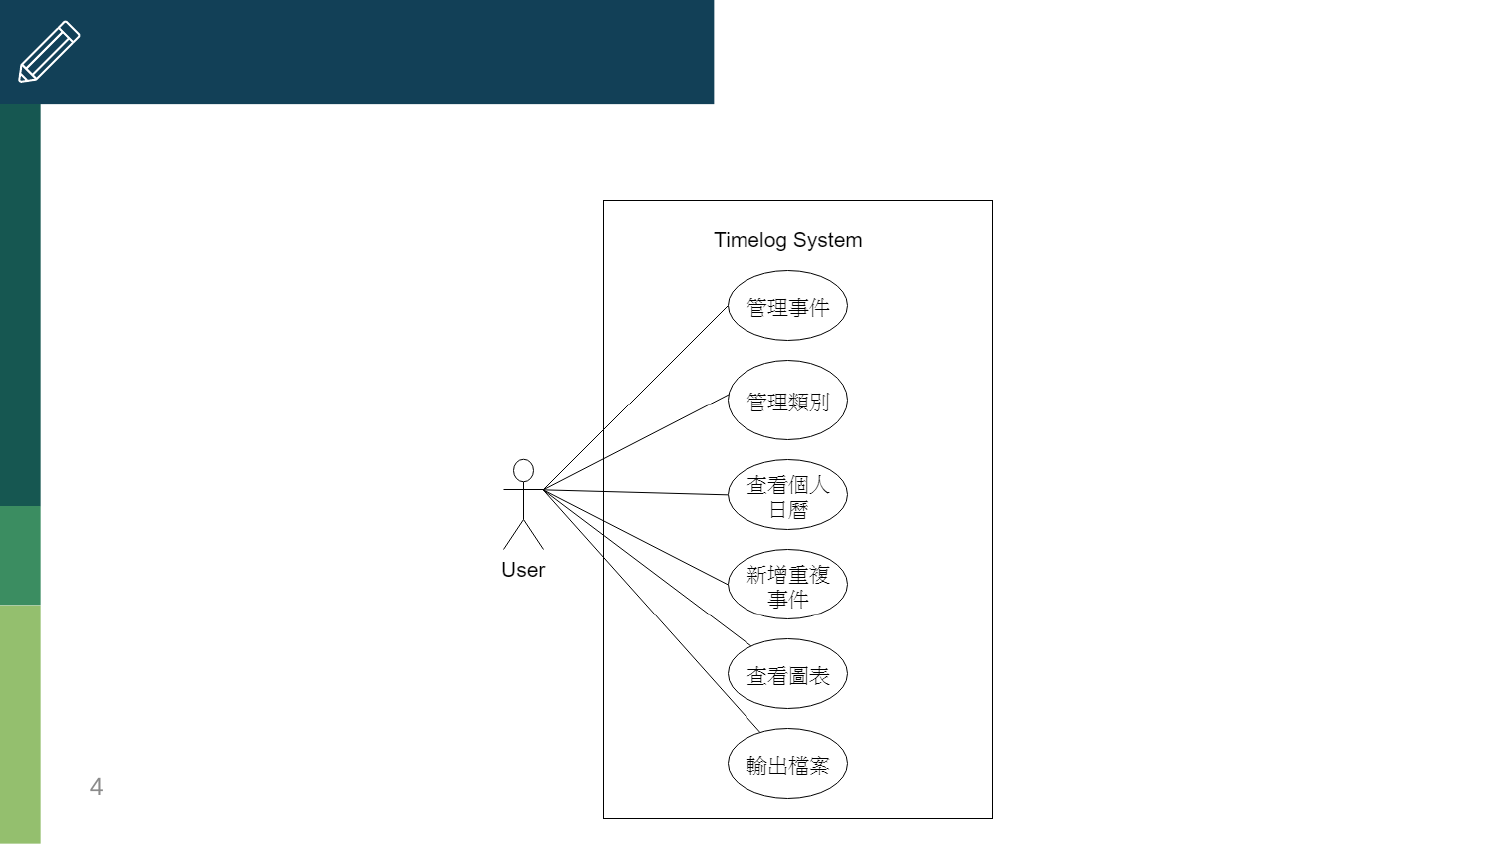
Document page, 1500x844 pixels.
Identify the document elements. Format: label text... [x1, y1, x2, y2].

picture [495, 194, 997, 825]
title Use Case Diagram [145, 87, 712, 182]
slide_number 4 [56, 762, 119, 808]
